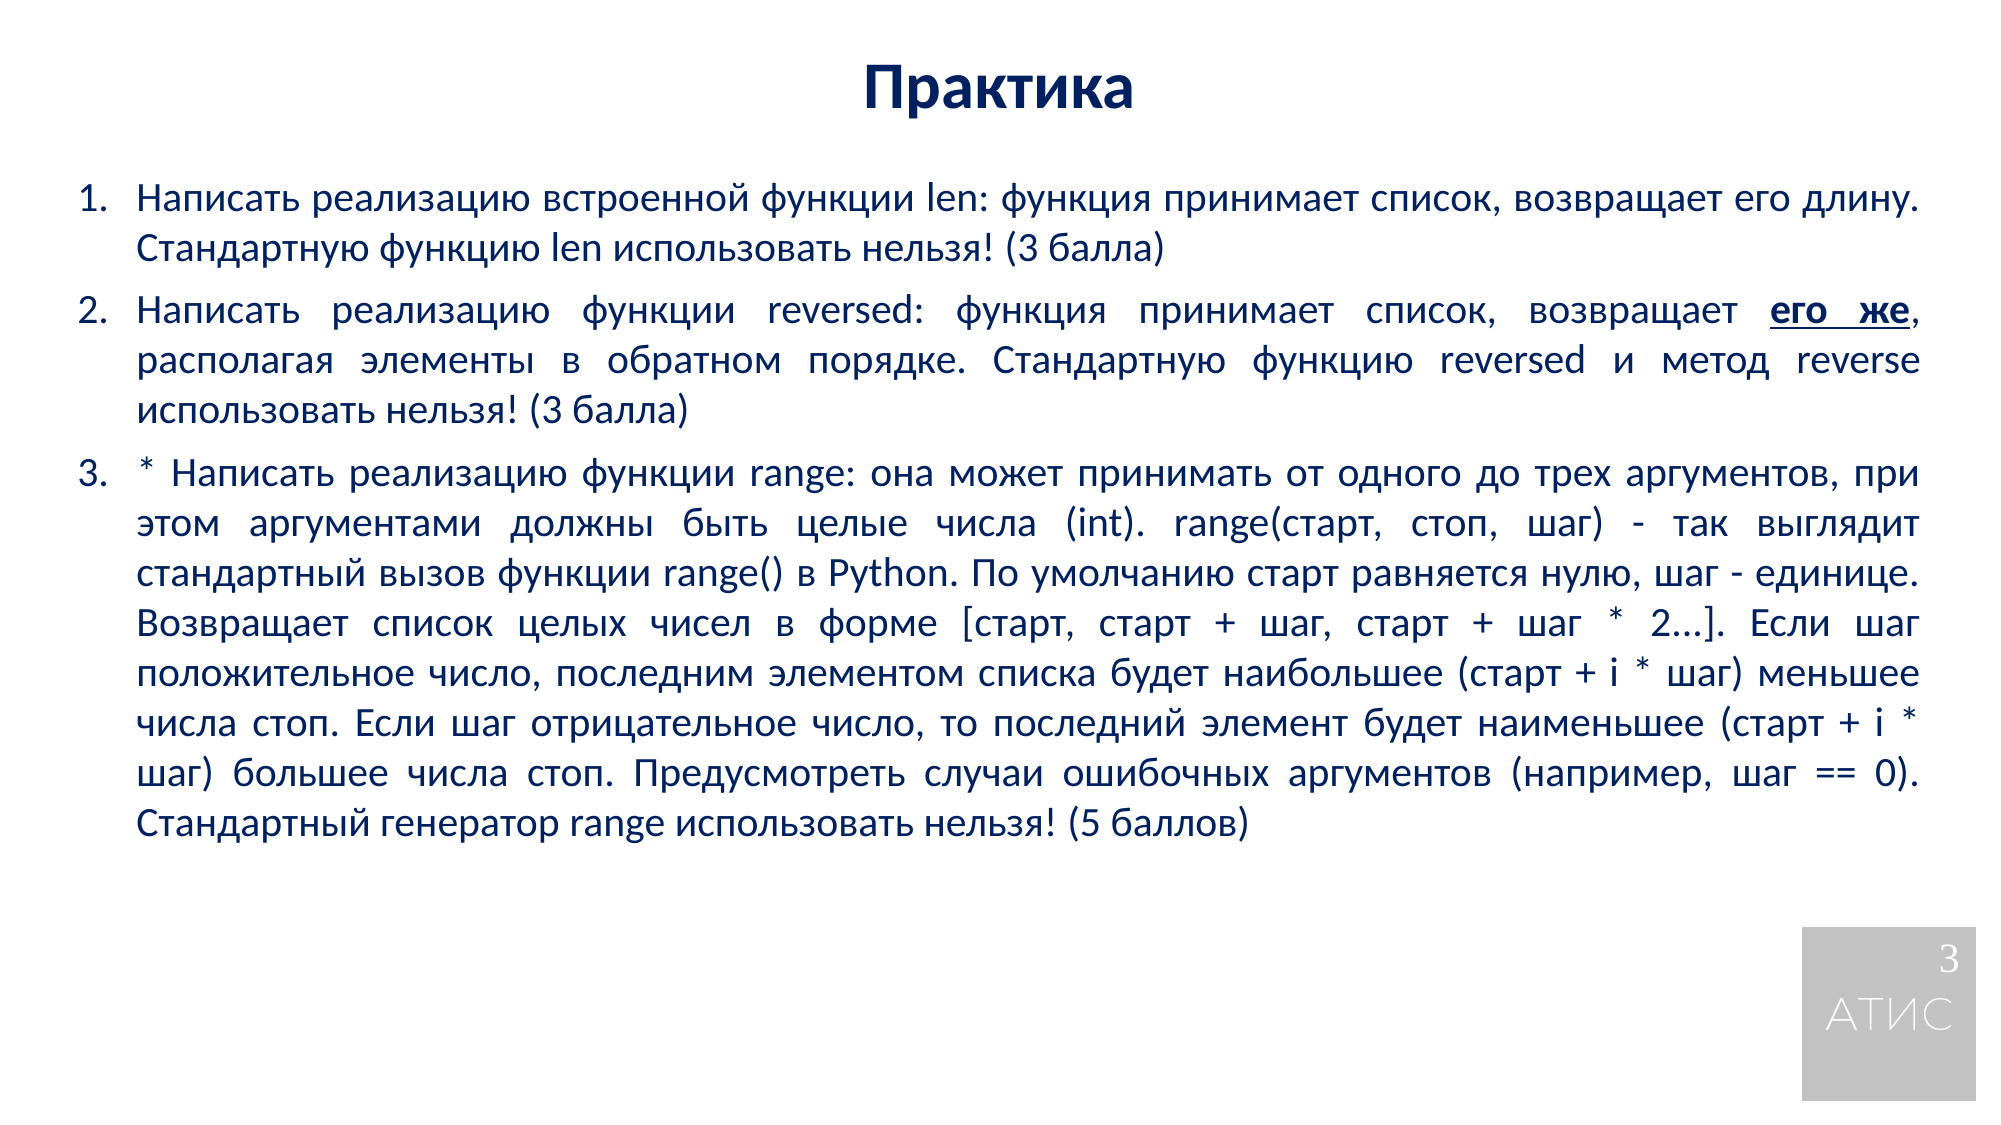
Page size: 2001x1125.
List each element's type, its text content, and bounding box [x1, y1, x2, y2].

title Практика [0, 34, 2000, 149]
text_box Написать реализацию встроенной функции len: функция принимает список, возвращает его длину. Стандартную функцию len использовать нельзя! (3 балла) Написать реализацию функции reversed: функция принимает список, возвращает его же, располагая элементы в обратном порядке. Стандартную функцию reversed и метод reverse использовать нельзя! (3 балла) * Написать реализацию функции range: она может принимать от одного до трех аргументов, при этом аргументами должны быть целые числа (int). range(старт, стоп, шаг) - так выглядит стандартный вызов функции range() в Python. По умолчанию старт равняется нулю, шаг - единице. Возвращает список целых чисел в форме [старт, старт + шаг, старт + шаг * 2...]. Если шаг положительное число, последним элементом списка будет наибольшее (старт + i * шаг) меньшее числа стоп. Если шаг отрицательное число, то последний элемент будет наименьшее (старт + i * шаг) большее числа стоп. Предусмотреть случаи ошибочных аргументов (например, шаг == 0). Стандартный генератор range использовать нельзя! (5 баллов) [62, 162, 1936, 1097]
picture [1802, 927, 1976, 1101]
